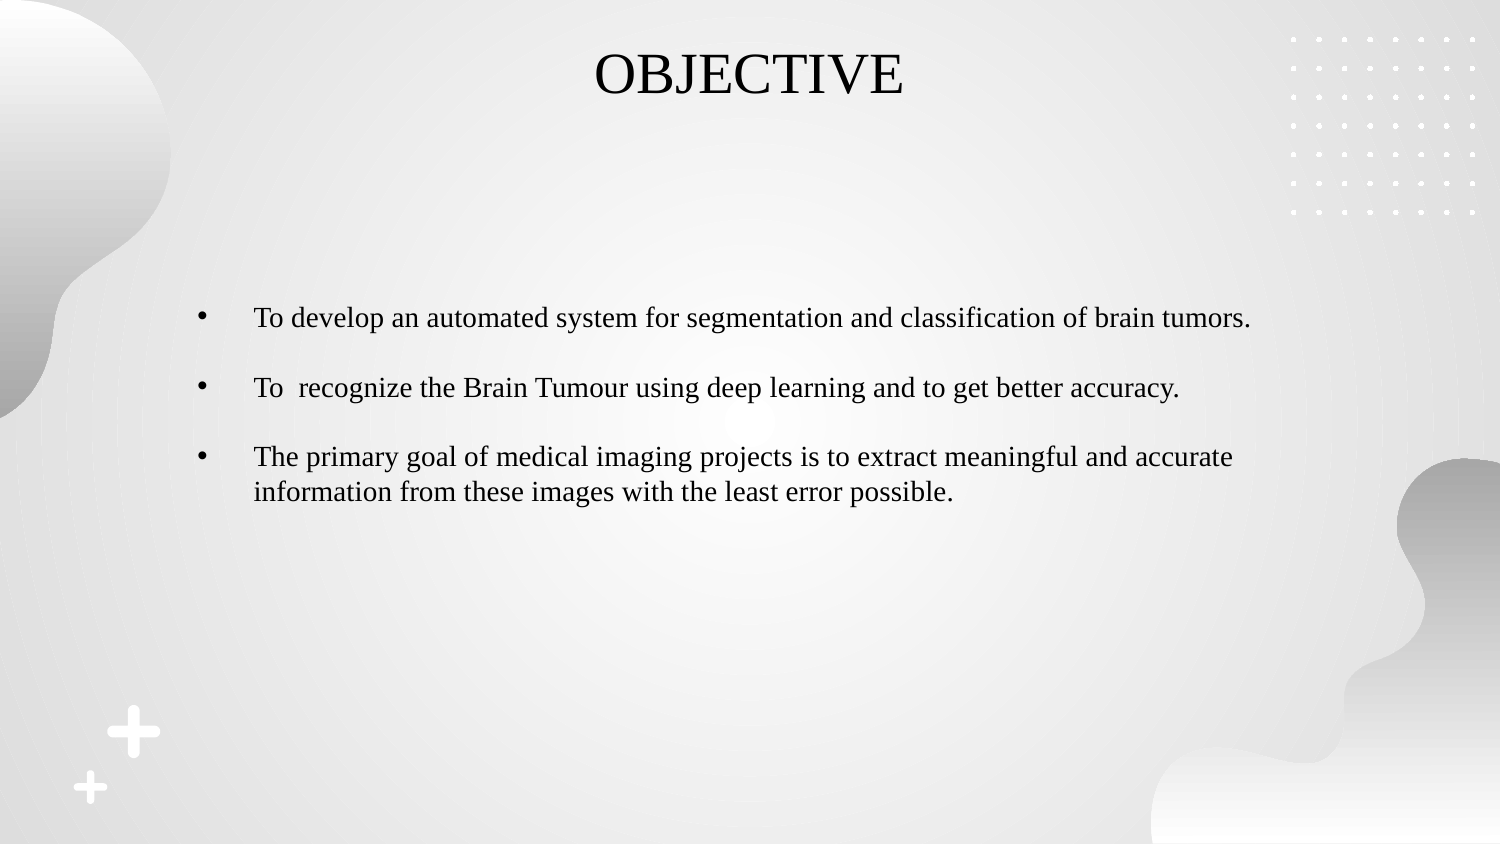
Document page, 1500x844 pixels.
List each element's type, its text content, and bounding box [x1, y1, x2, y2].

text_box To develop an automated system for segmentation and classification of brain tumors. To recognize the Brain Tumour using deep learning and to get better accuracy. The primary goal of medical imaging projects is to extract meaningful and accurate information from these images with the least error possible. [182, 290, 1318, 550]
title OBJECTIVE [341, 32, 1159, 109]
